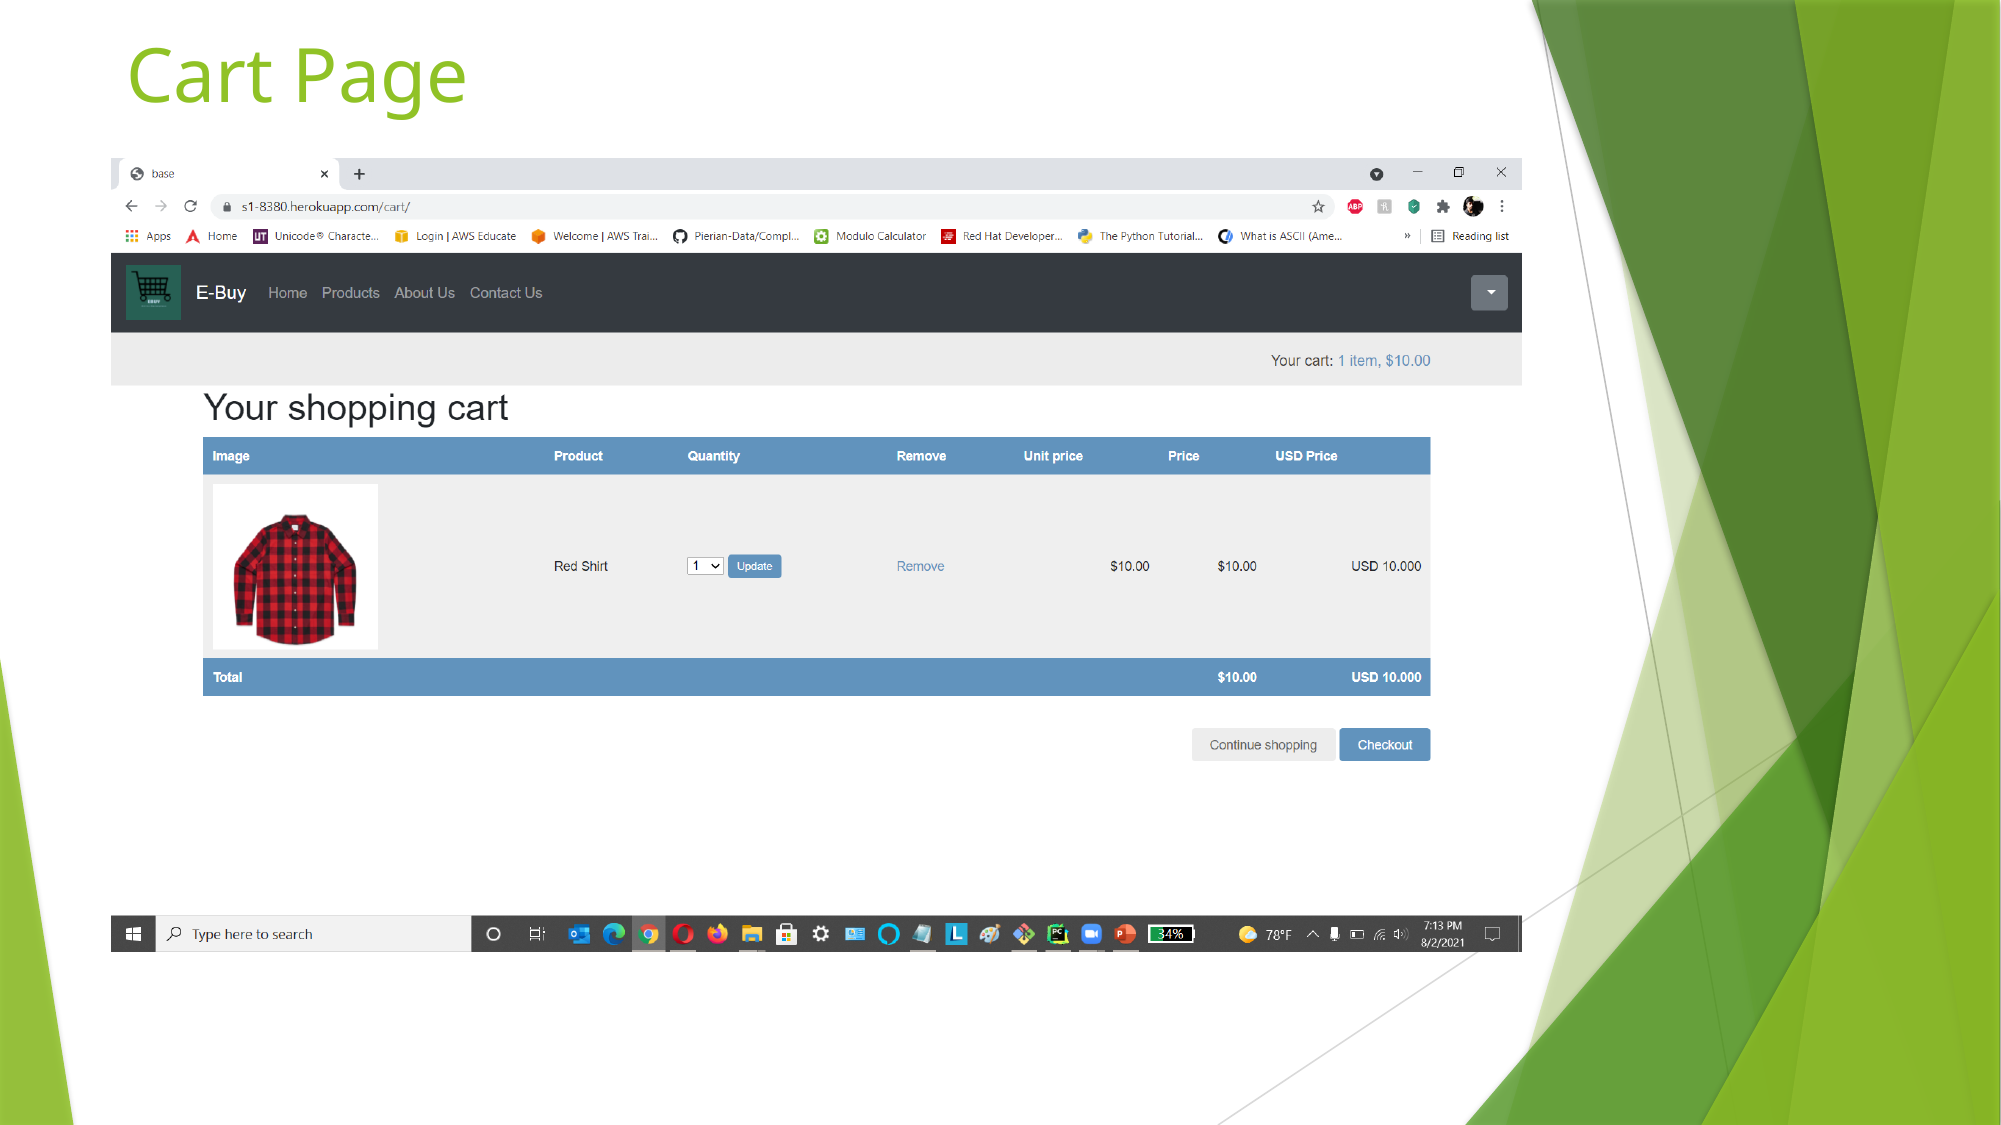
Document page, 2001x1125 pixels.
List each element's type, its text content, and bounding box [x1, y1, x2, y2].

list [110, 157, 1522, 952]
title Cart Page [111, 20, 1522, 157]
